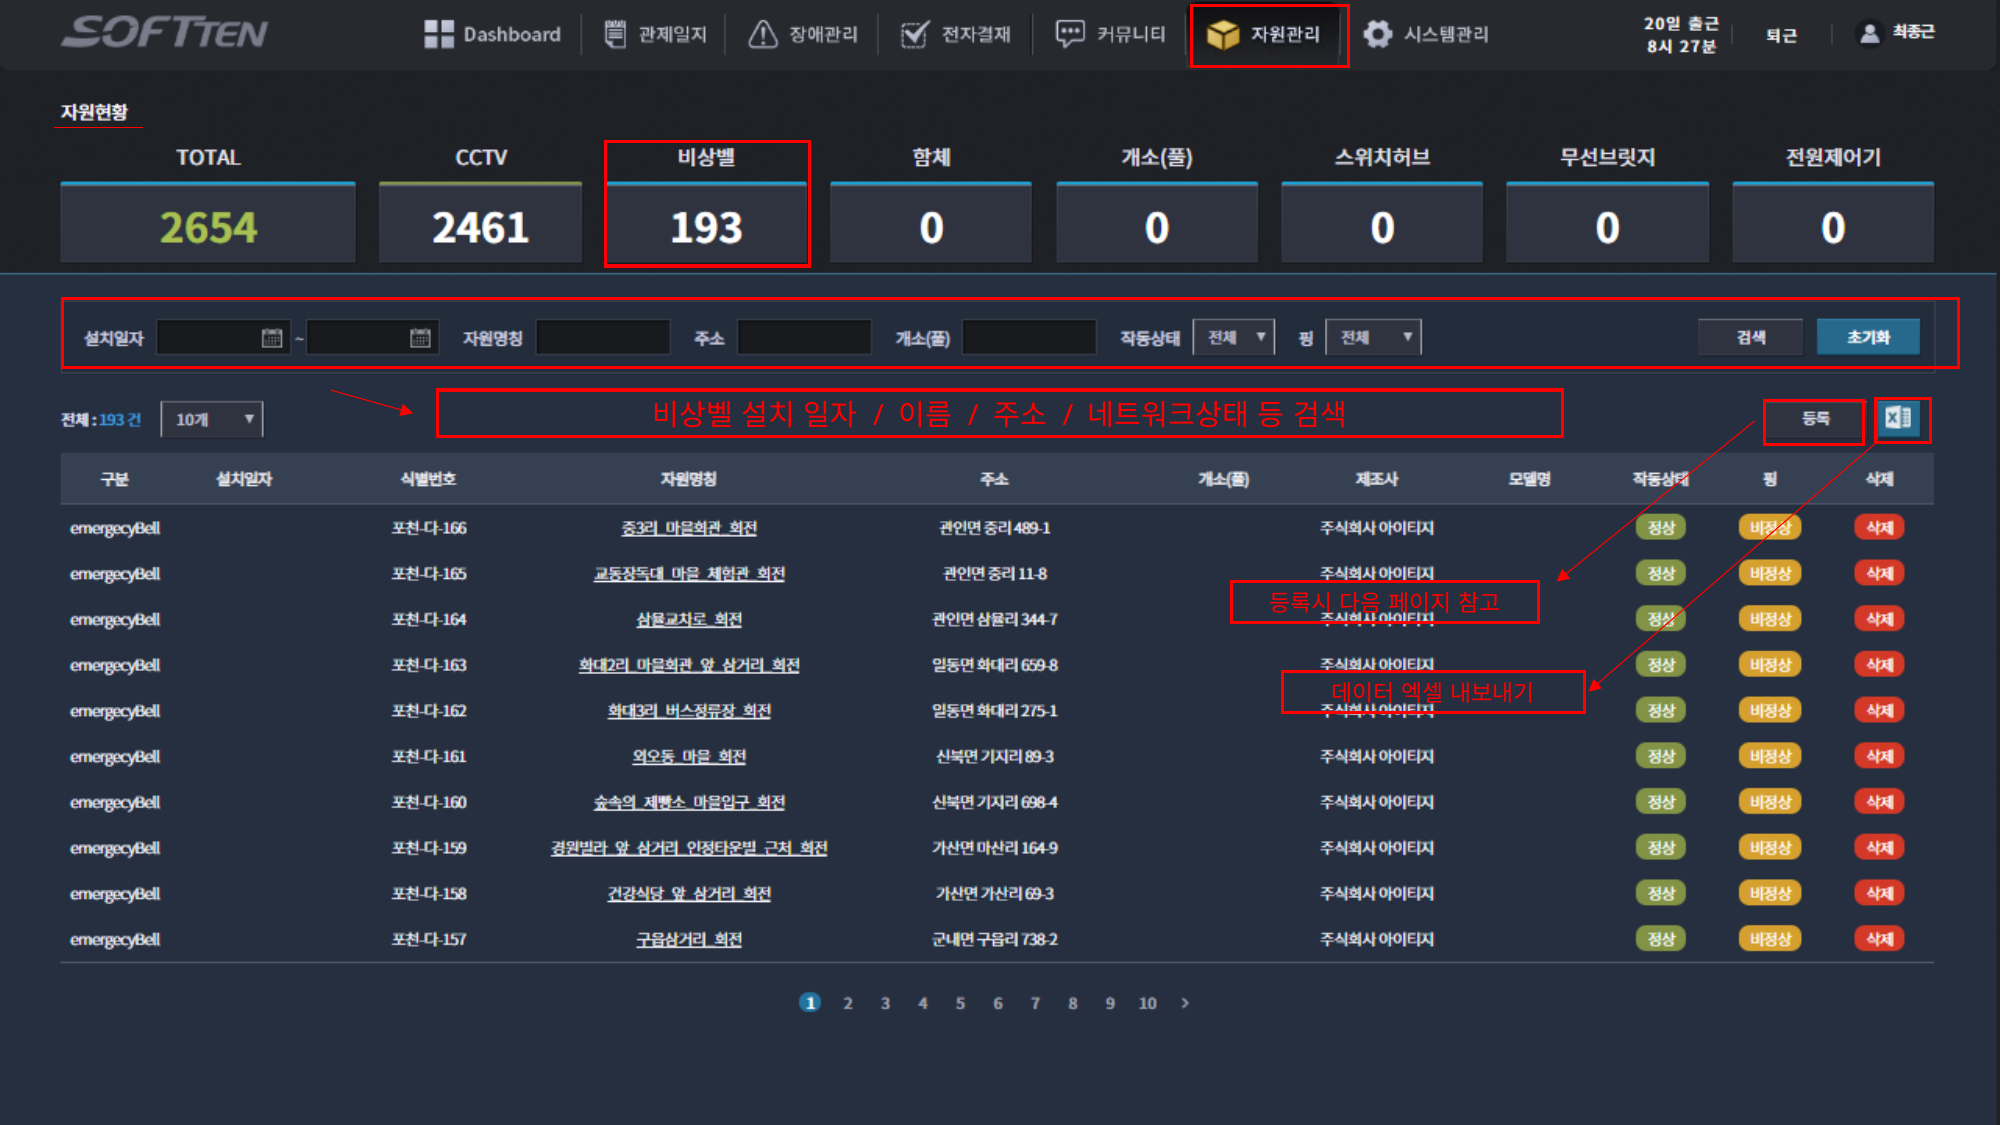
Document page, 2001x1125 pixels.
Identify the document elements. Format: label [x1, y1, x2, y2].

text_box [330, 390, 414, 414]
text_box [1556, 420, 1755, 582]
picture [0, 0, 2000, 1125]
text_box [1588, 444, 1875, 692]
